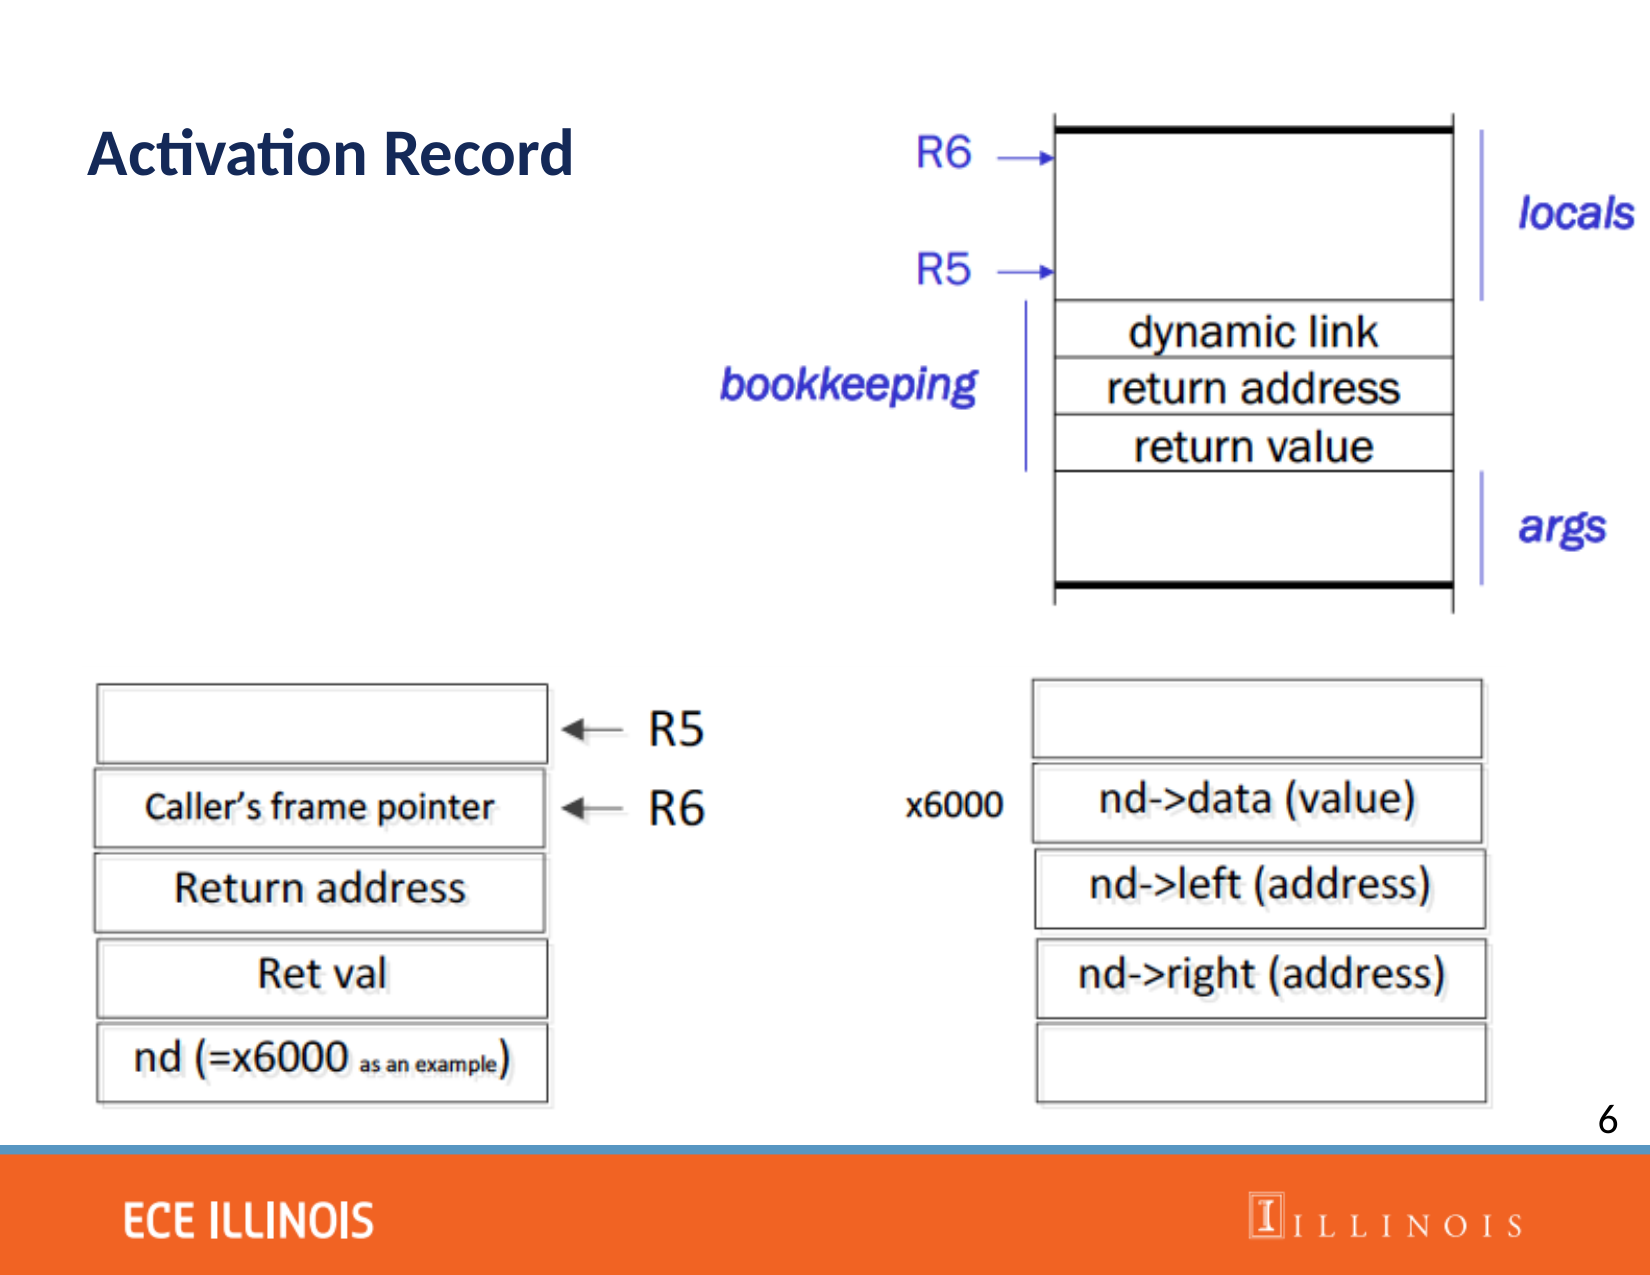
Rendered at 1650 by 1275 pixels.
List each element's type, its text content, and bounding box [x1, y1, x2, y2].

picture [81, 665, 1506, 1121]
text_box 6 [1582, 1084, 1634, 1150]
picture [698, 101, 1647, 625]
list Activation Record [72, 101, 696, 224]
